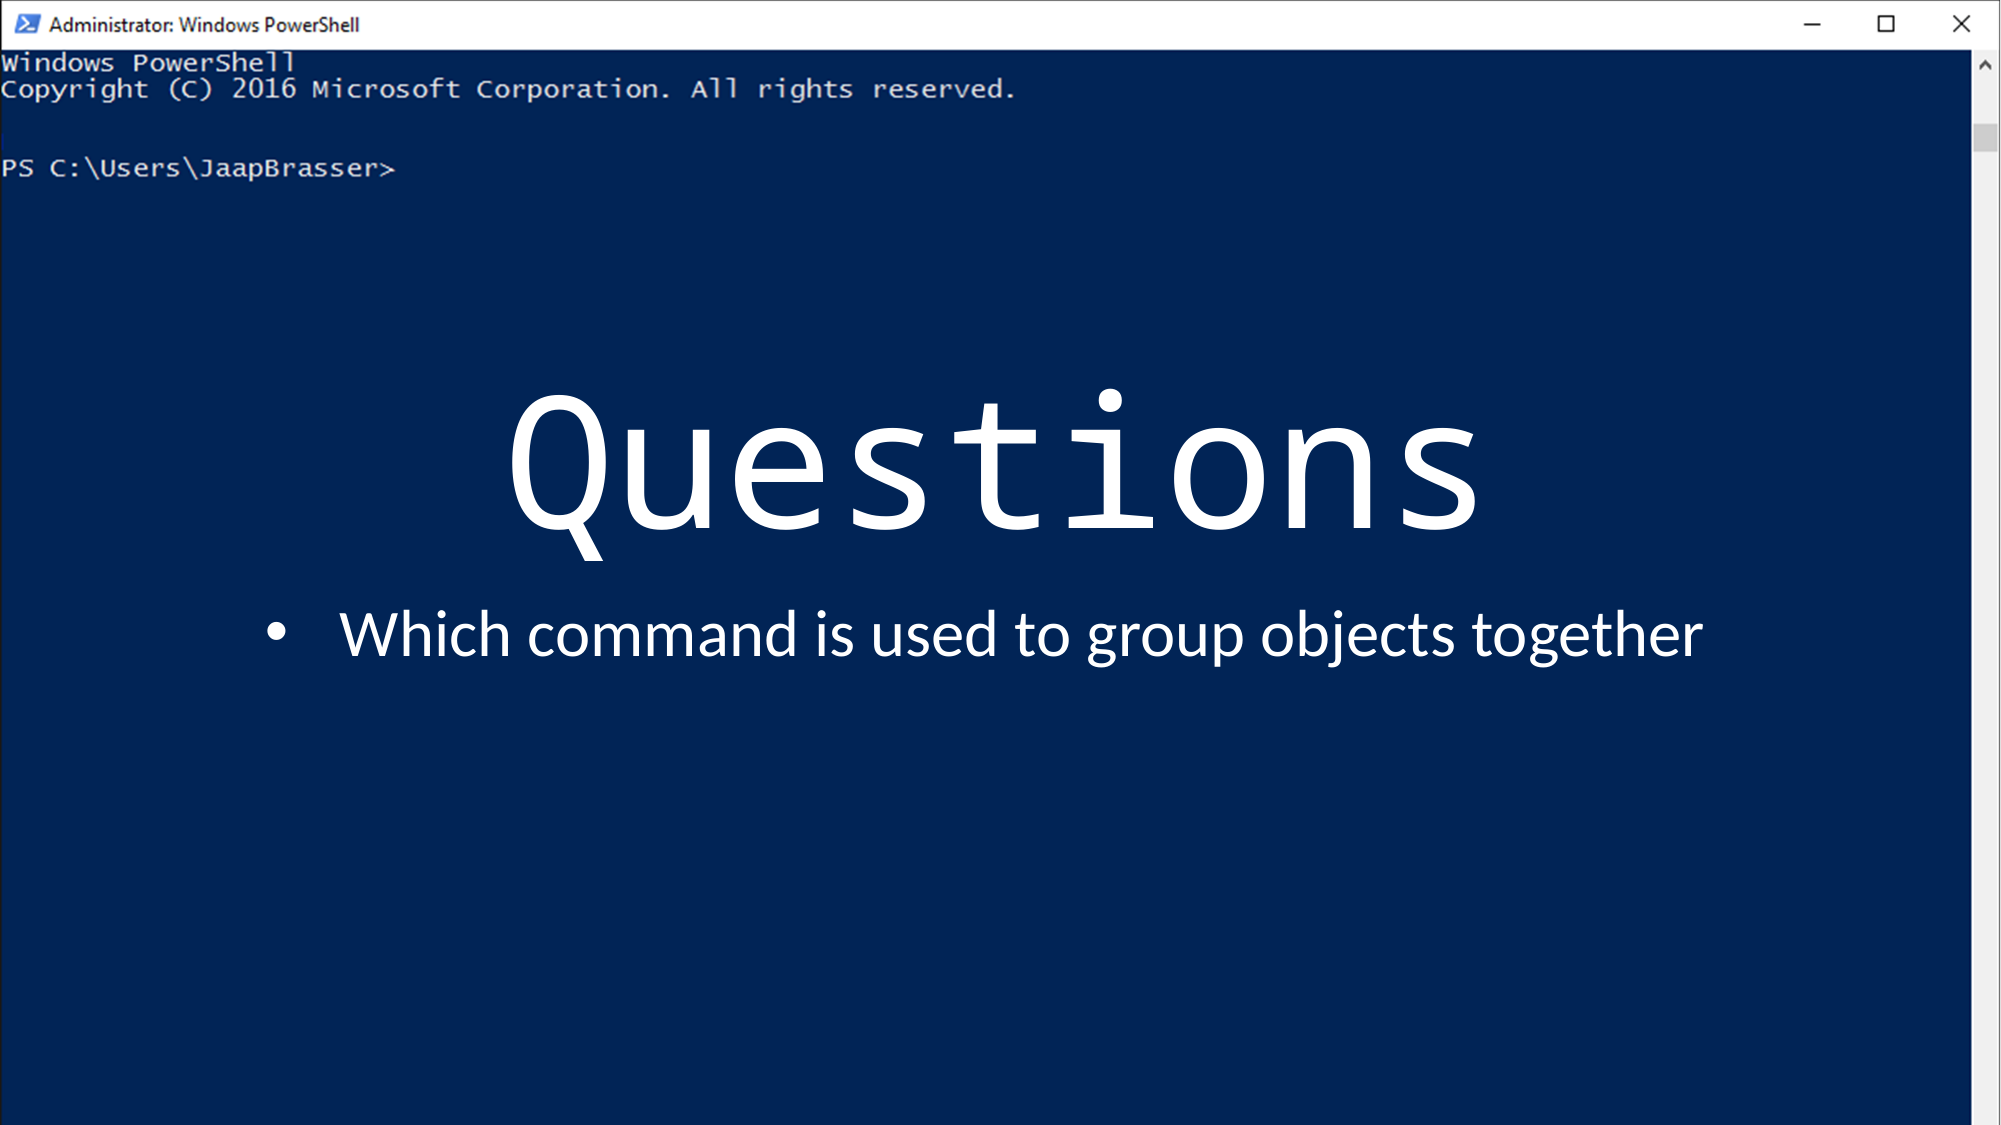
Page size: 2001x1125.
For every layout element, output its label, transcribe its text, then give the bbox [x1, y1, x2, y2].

title Questions [249, 184, 1750, 576]
subtitle Which command is used to group objects together [249, 590, 1750, 863]
picture [0, 0, 2001, 1125]
